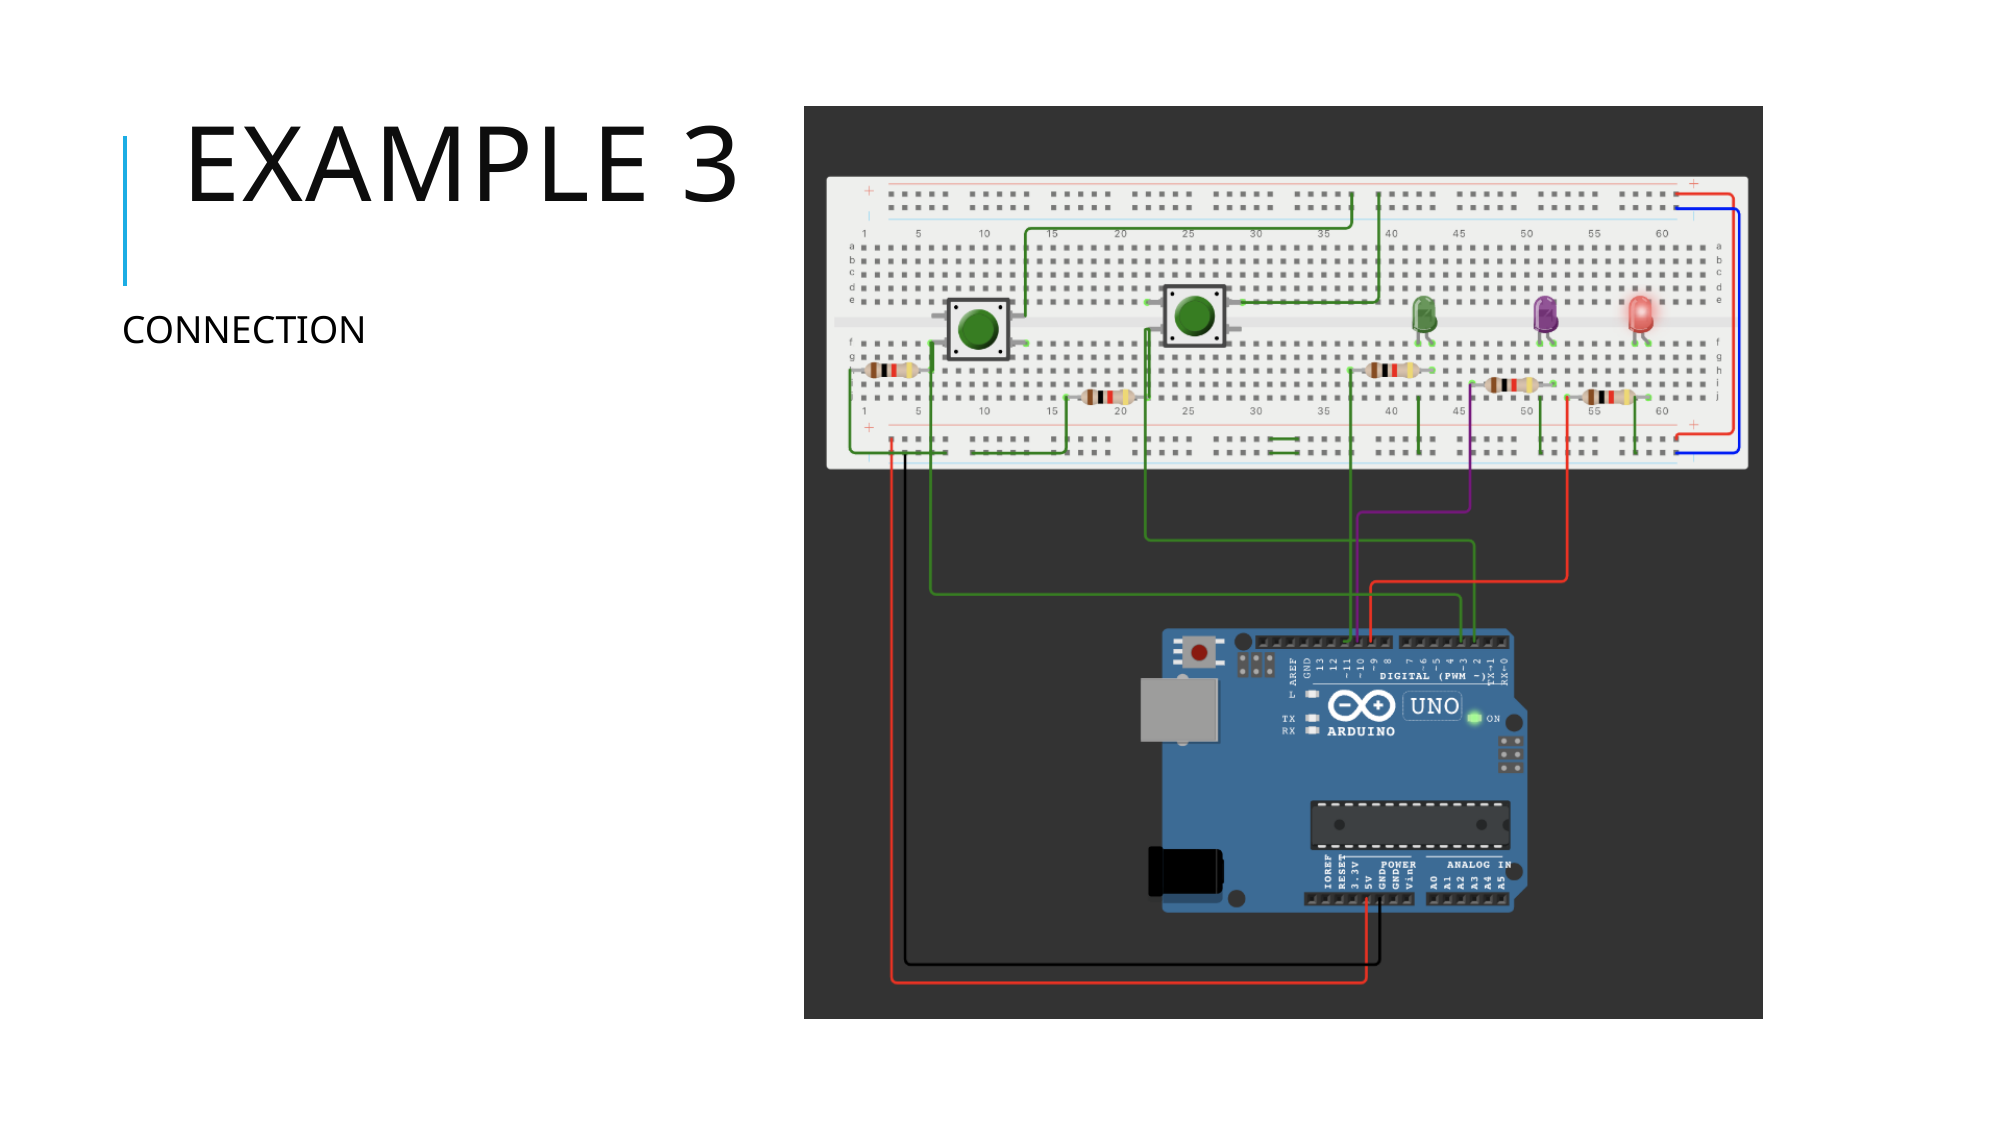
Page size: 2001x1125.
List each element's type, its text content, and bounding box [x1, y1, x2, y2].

text_box CONNECTION [107, 299, 542, 359]
picture [803, 105, 1763, 1019]
title Example 3 [168, 48, 1763, 295]
